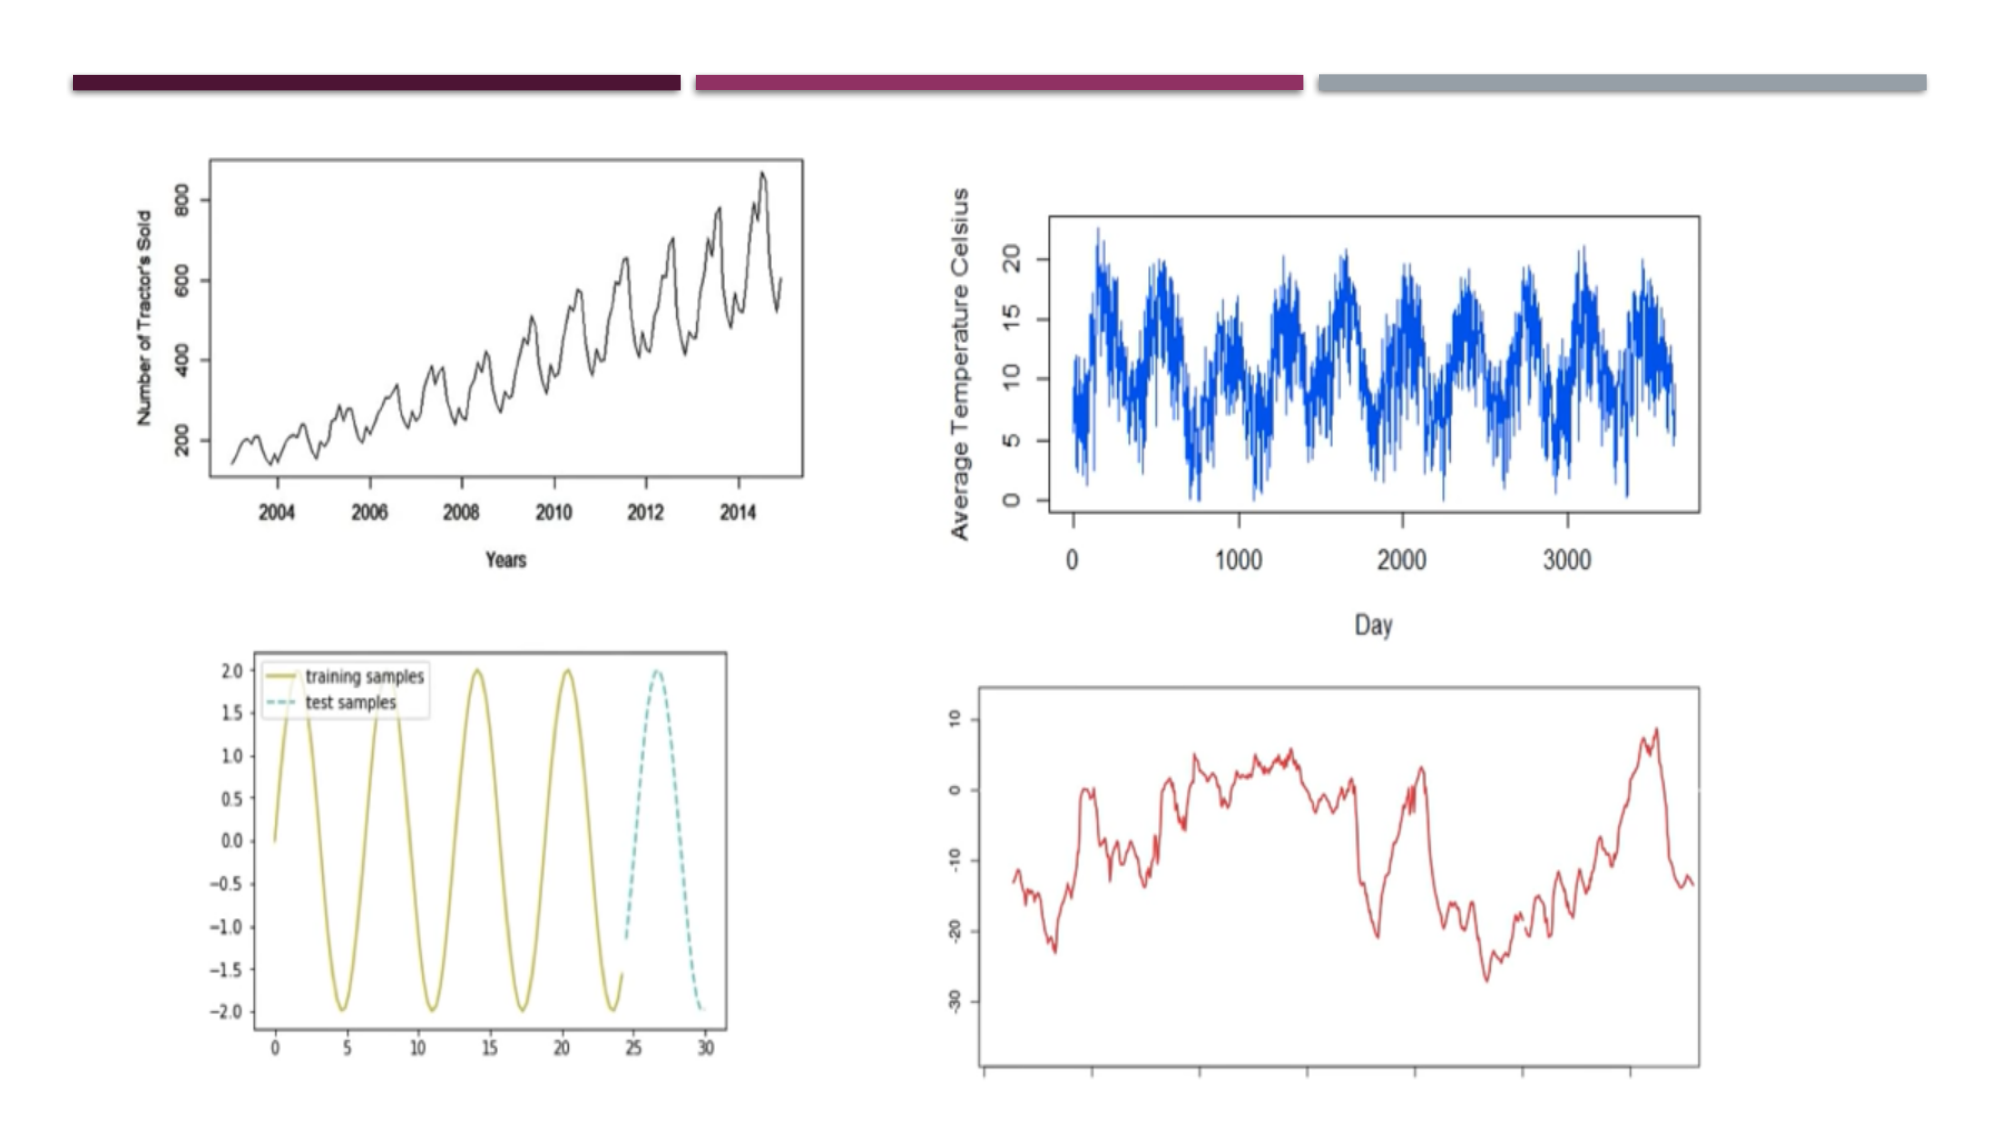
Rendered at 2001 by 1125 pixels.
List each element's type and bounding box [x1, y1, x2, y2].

picture [72, 101, 1862, 1083]
